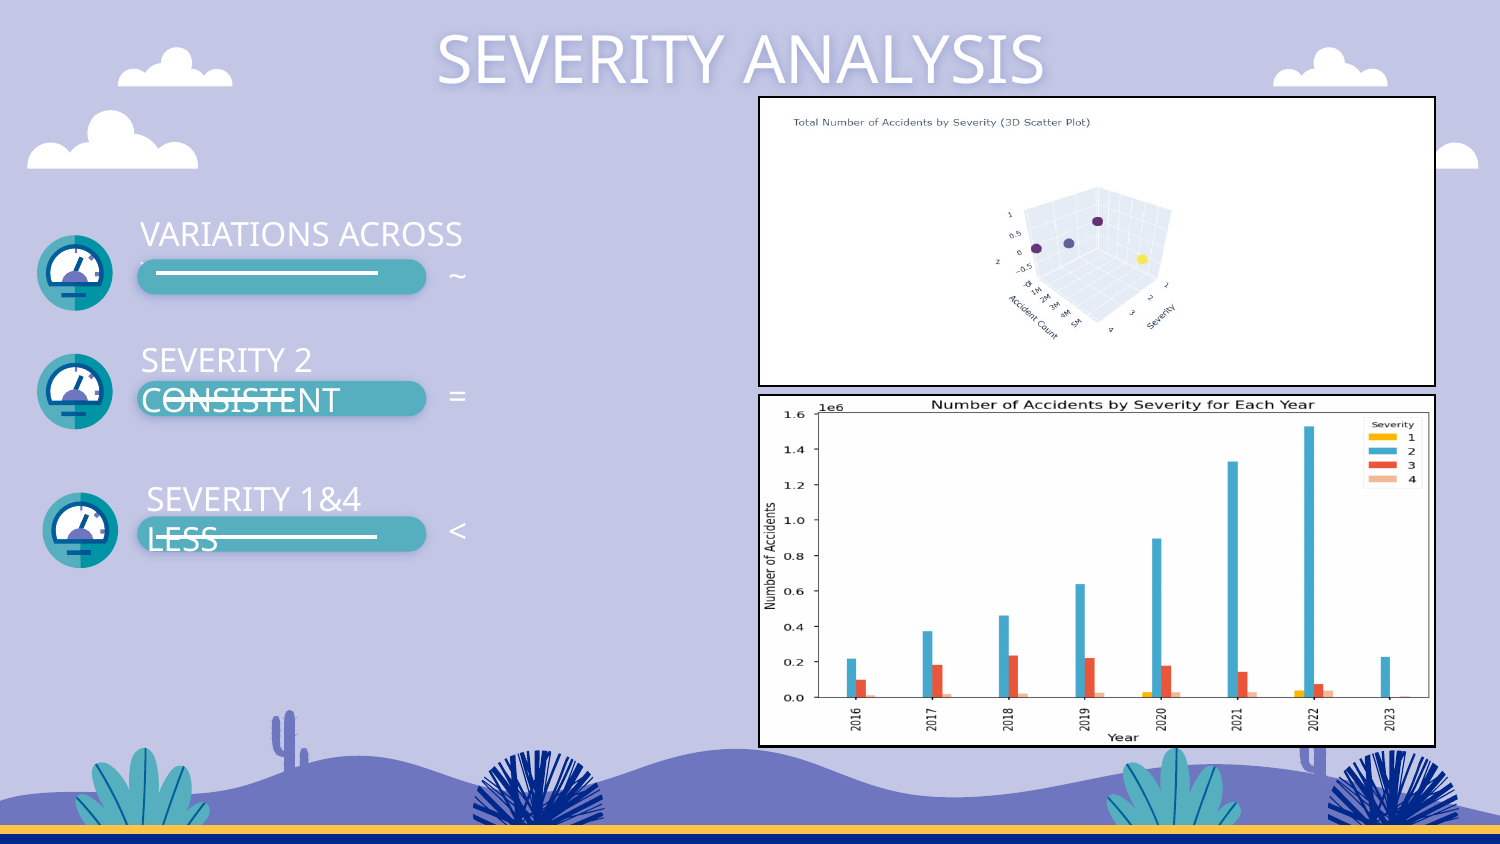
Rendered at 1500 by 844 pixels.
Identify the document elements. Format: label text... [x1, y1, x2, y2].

subtitle < [433, 495, 559, 561]
text_box [137, 390, 427, 417]
subtitle ~ [433, 240, 586, 307]
text_box SEVERITY 1&4 LESS [131, 462, 398, 574]
text_box [398, 516, 427, 552]
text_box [42, 492, 119, 569]
title SEVERITY ANALYSIS [118, 2, 1382, 96]
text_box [36, 353, 113, 430]
subtitle VARIATIONS ACROSS YEARS [125, 198, 511, 264]
picture [759, 97, 1435, 386]
picture [759, 395, 1435, 746]
subtitle = [433, 360, 559, 426]
text_box [137, 259, 427, 295]
text_box [50, 49, 543, 116]
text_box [36, 234, 113, 312]
subtitle SEVERITY 2 CONSISTENT [125, 324, 512, 390]
